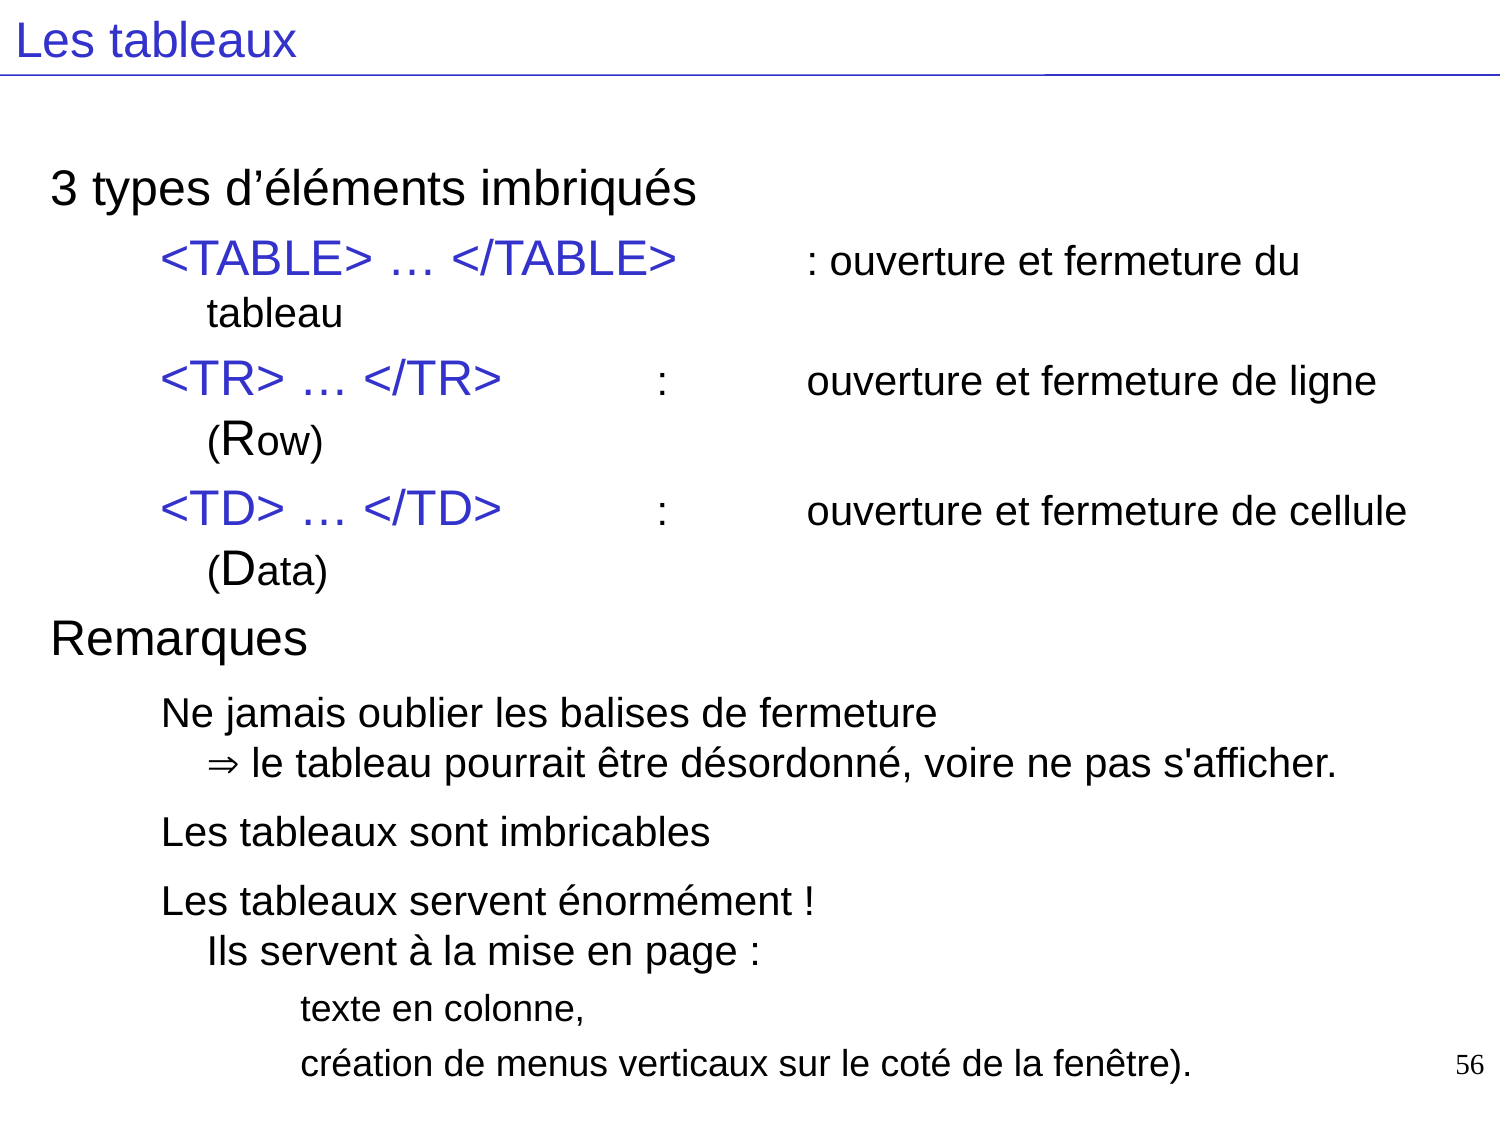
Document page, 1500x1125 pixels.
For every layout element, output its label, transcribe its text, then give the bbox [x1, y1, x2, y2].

title Les tableaux [0, 0, 1500, 75]
slide_number 56 [1187, 1037, 1500, 1113]
list 3 types d’éléments imbriqués <TABLE> … </TABLE> : ouverture et fermeture du tableau <TR> … </TR> : ouverture et fermeture de ligne (Row) <TD> … </TD> : ouverture et fermeture de cellule (Data) Remarques Ne jamais oublier les balises de fermeture  le tableau pourrait être désordonné, voire ne pas s'afficher. Les tableaux sont imbricables Les tableaux servent énormément ! Ils servent à la mise en page : texte en colonne, création de menus verticaux sur le coté de la fenêtre). [35, 199, 1463, 1040]
